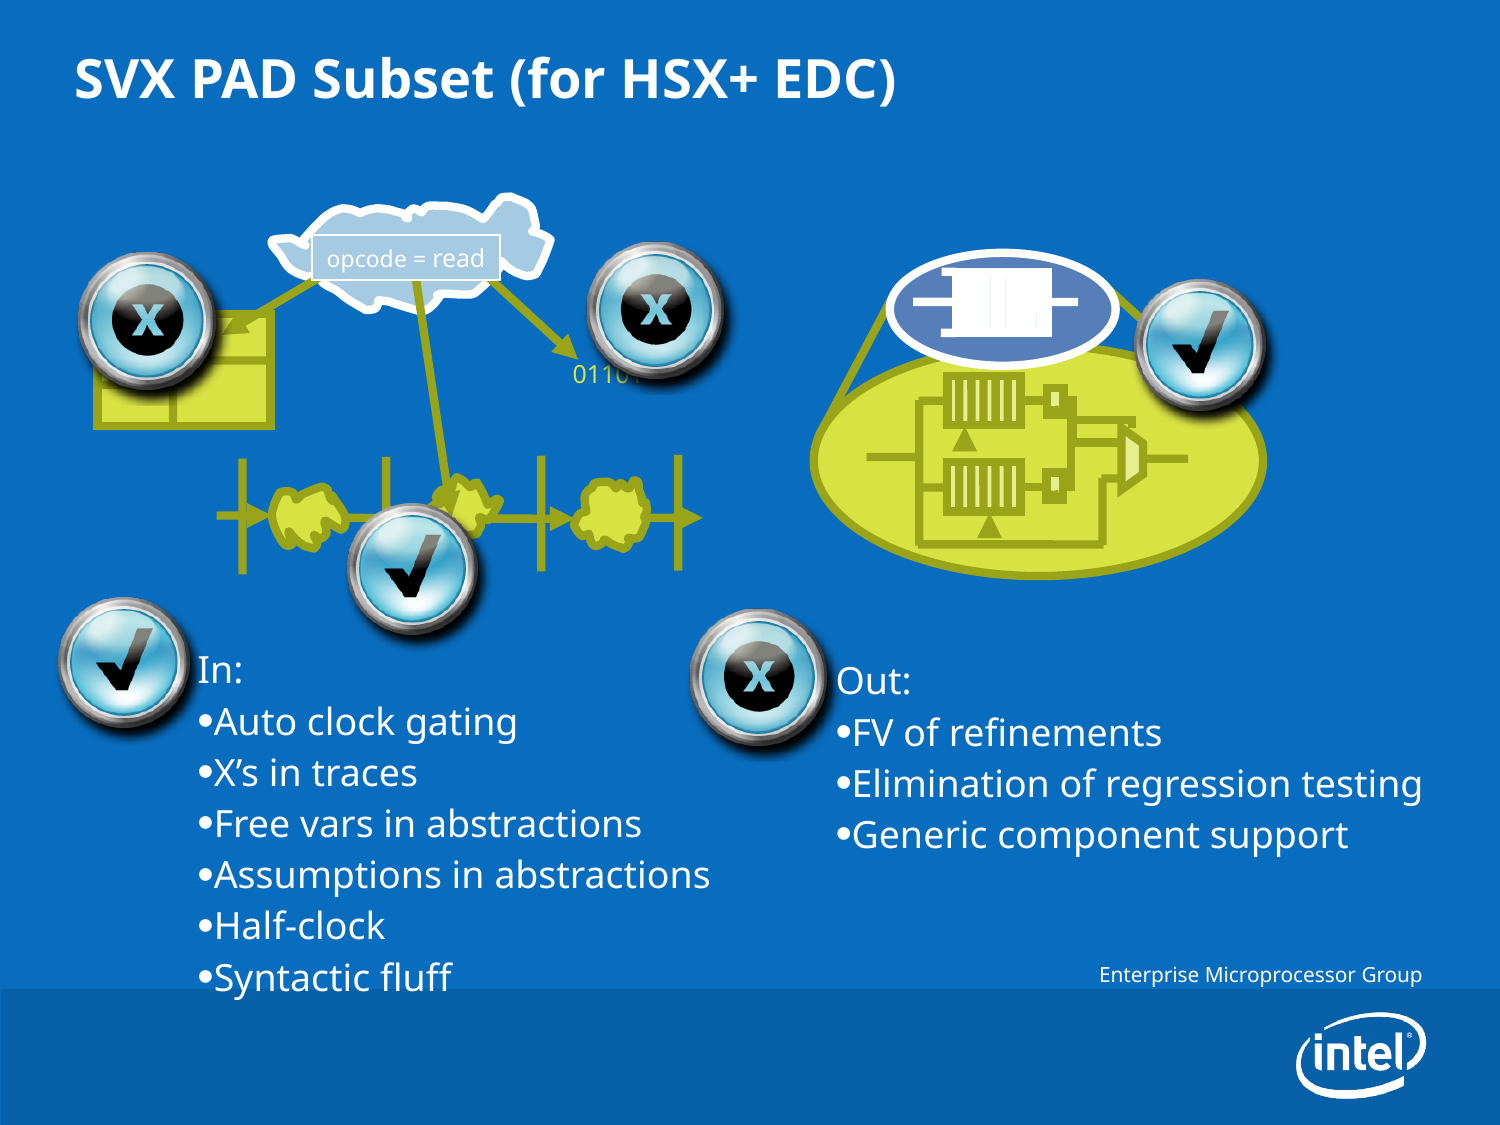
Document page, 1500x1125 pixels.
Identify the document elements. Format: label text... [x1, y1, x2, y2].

picture [578, 232, 740, 395]
list In: Auto clock gating X’s in traces Free vars in abstractions Assumptions in abstractions Half-clock Syntactic fluff [197, 646, 791, 985]
title SVX PAD Subset (for HSX+ EDC) [74, 44, 1427, 191]
text_box Out: FV of refinements Elimination of regression testing Generic component support [835, 657, 1429, 996]
picture [69, 243, 232, 406]
picture [1294, 1011, 1428, 1101]
picture [54, 592, 209, 748]
picture [1129, 275, 1285, 431]
picture [680, 600, 843, 763]
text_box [813, 252, 1264, 577]
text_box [97, 196, 704, 575]
picture [342, 498, 498, 654]
